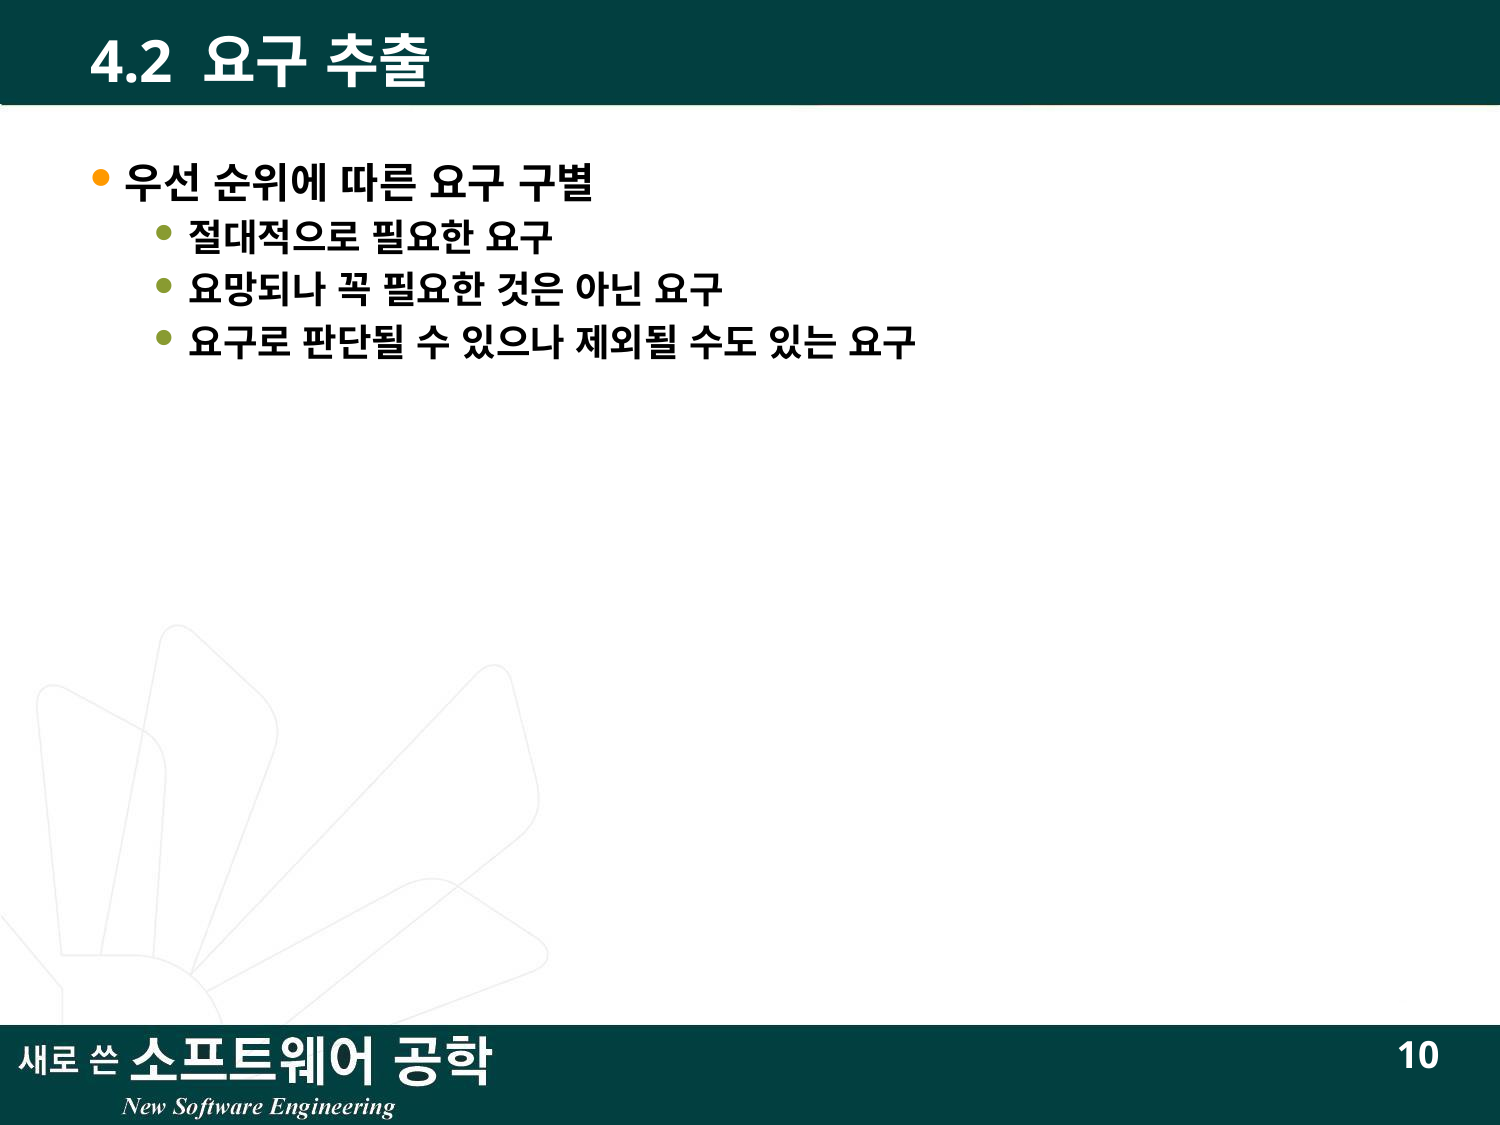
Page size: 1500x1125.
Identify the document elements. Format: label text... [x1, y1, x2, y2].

list 우선 순위에 따른 요구 구별 절대적으로 필요한 요구 요망되나 꼭 필요한 것은 아닌 요구 요구로 판단될 수 있으나 제외될 수도 있는 요구 [74, 148, 1426, 1006]
slide_number 10 [1104, 1023, 1455, 1102]
title 4.2 요구 추출 [74, 13, 1426, 106]
picture [0, 0, 1500, 1125]
